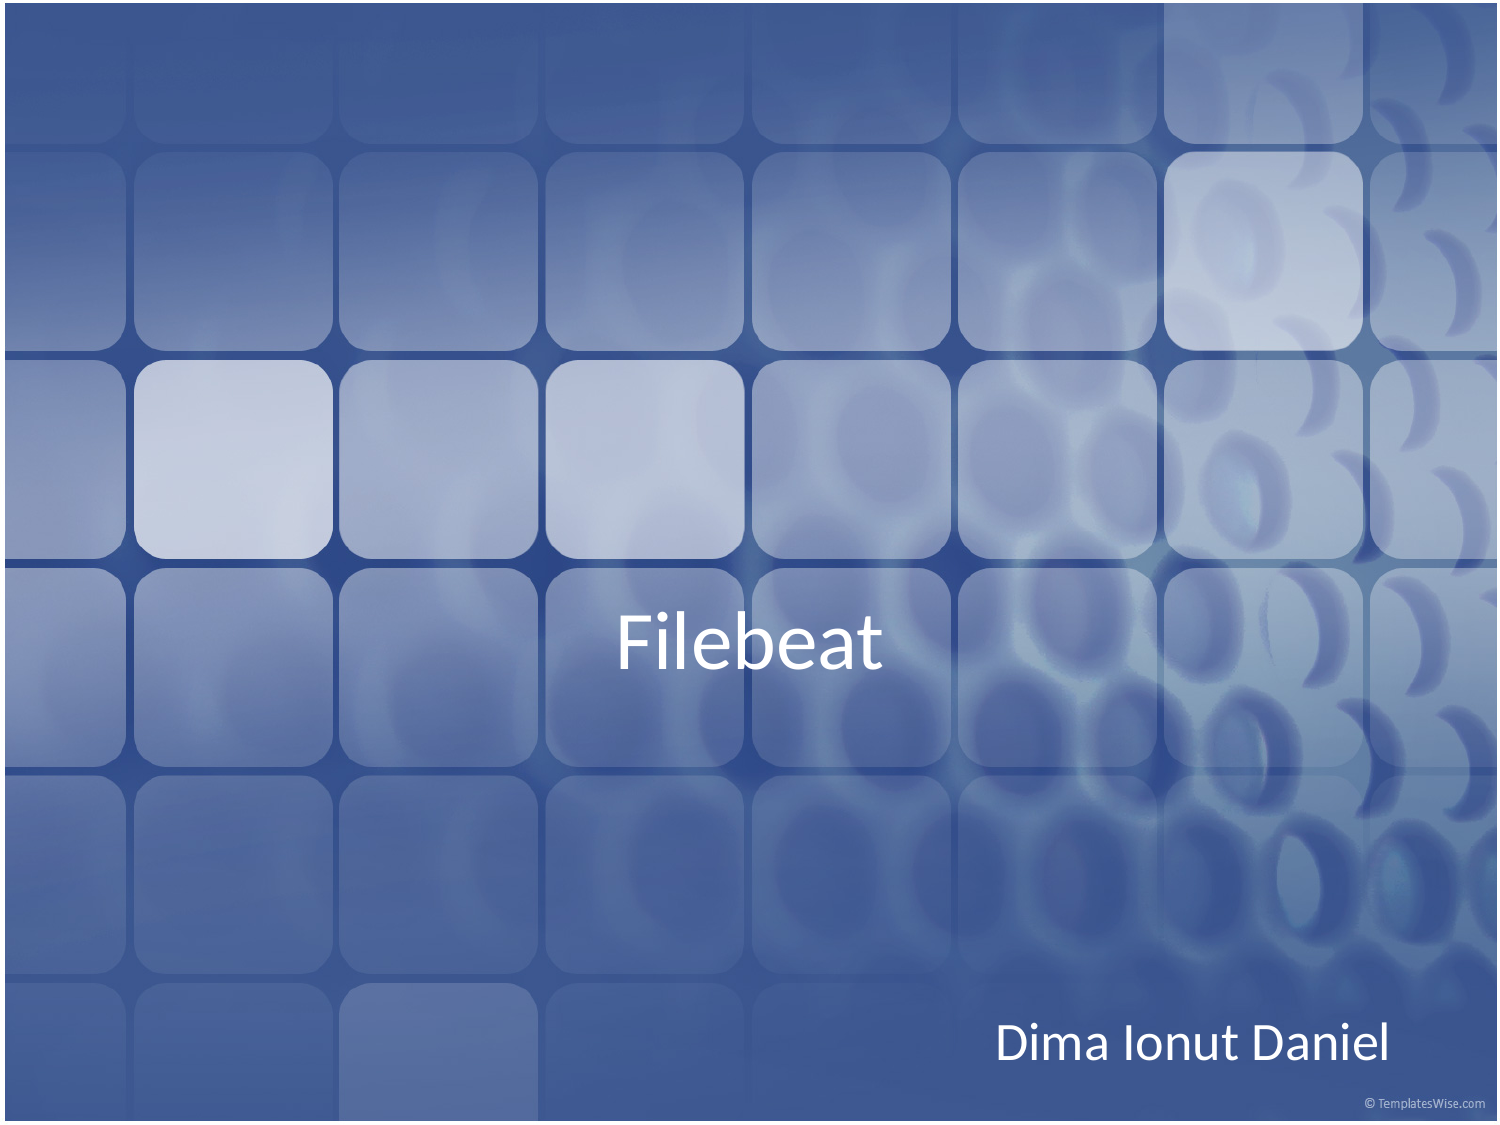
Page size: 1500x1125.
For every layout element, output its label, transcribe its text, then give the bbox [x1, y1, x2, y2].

subtitle Dima Ionut Daniel [937, 998, 1451, 1101]
picture [0, 0, 1500, 1125]
title Filebeat [112, 553, 1388, 720]
